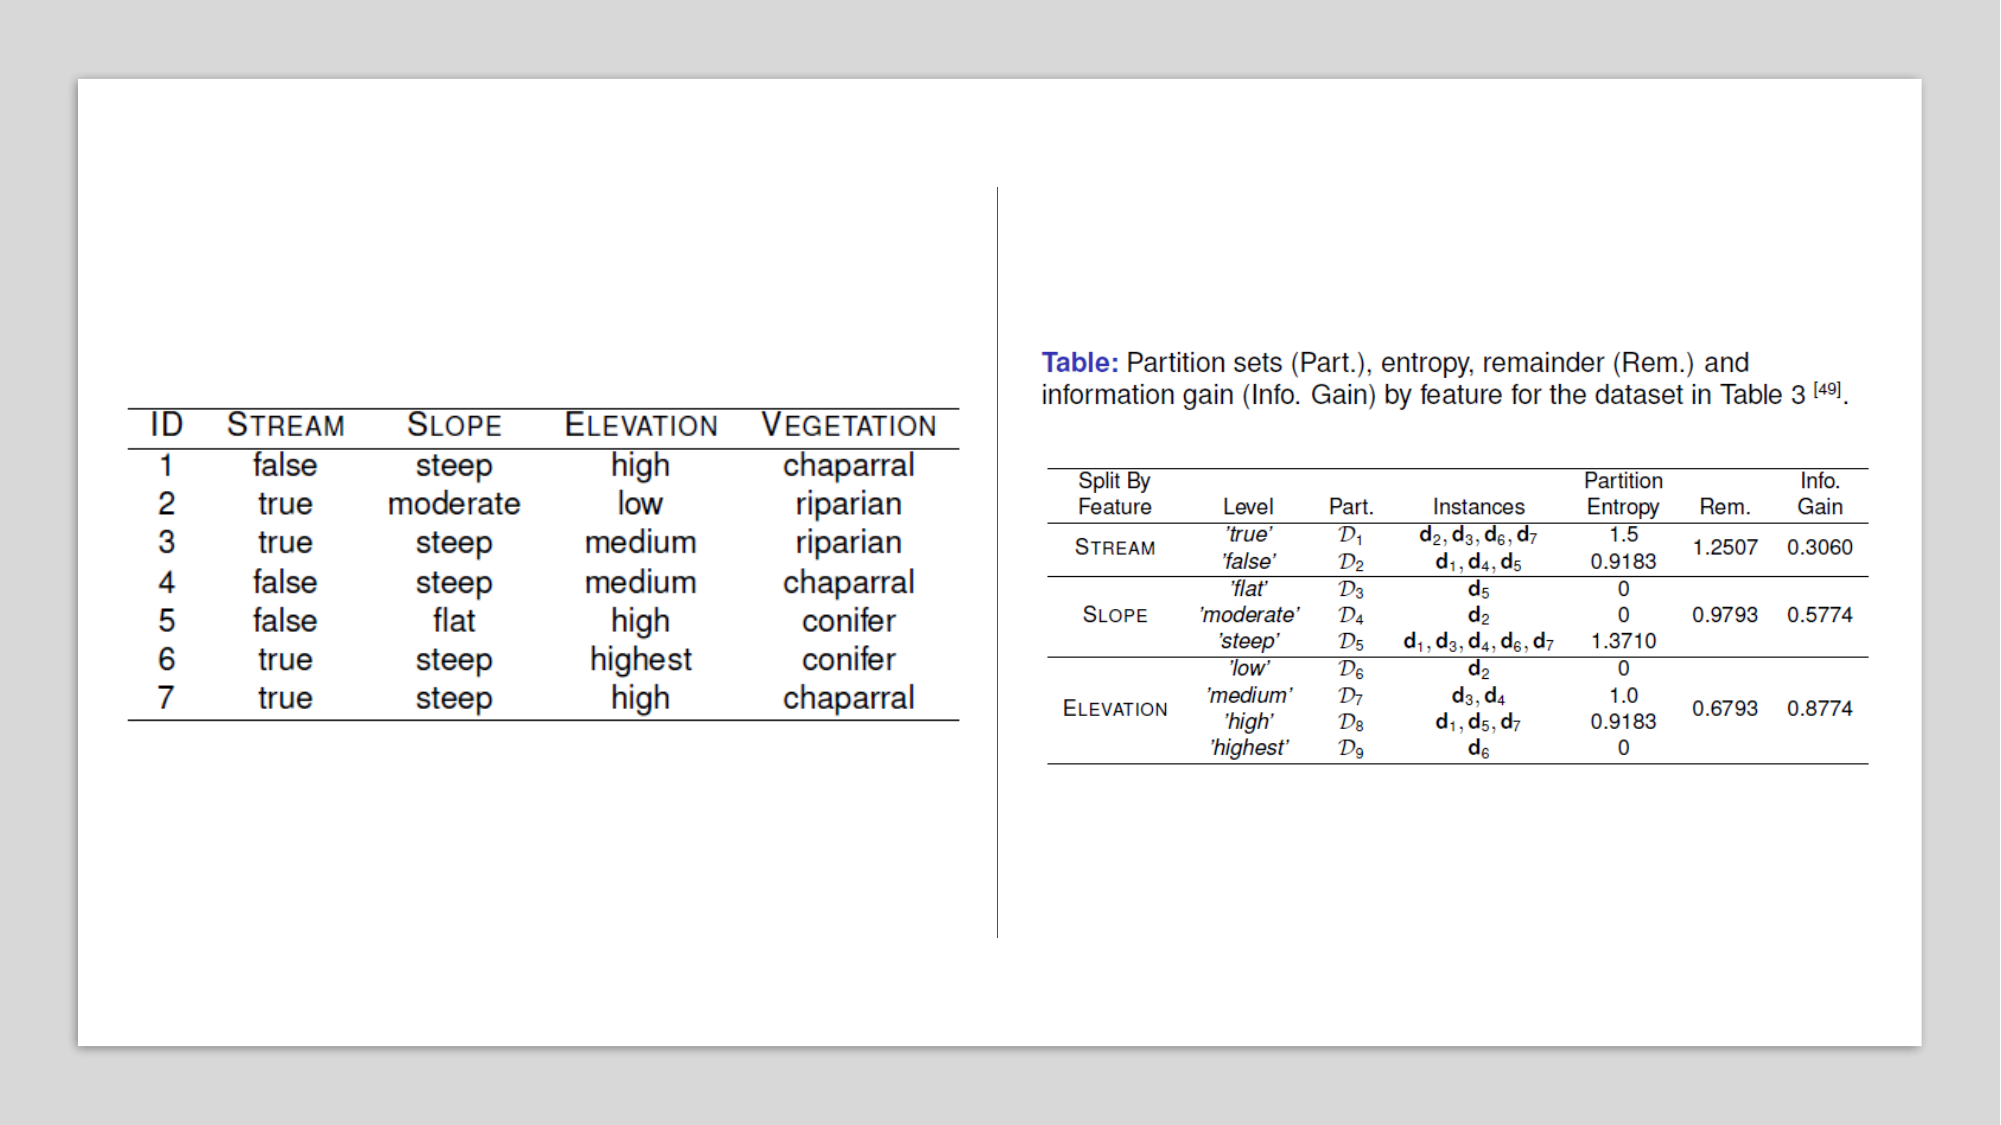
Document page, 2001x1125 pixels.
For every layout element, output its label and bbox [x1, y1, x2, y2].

text_box [0, 0, 2000, 1125]
picture [105, 396, 975, 729]
picture [1025, 333, 1895, 792]
text_box [77, 78, 1923, 1047]
